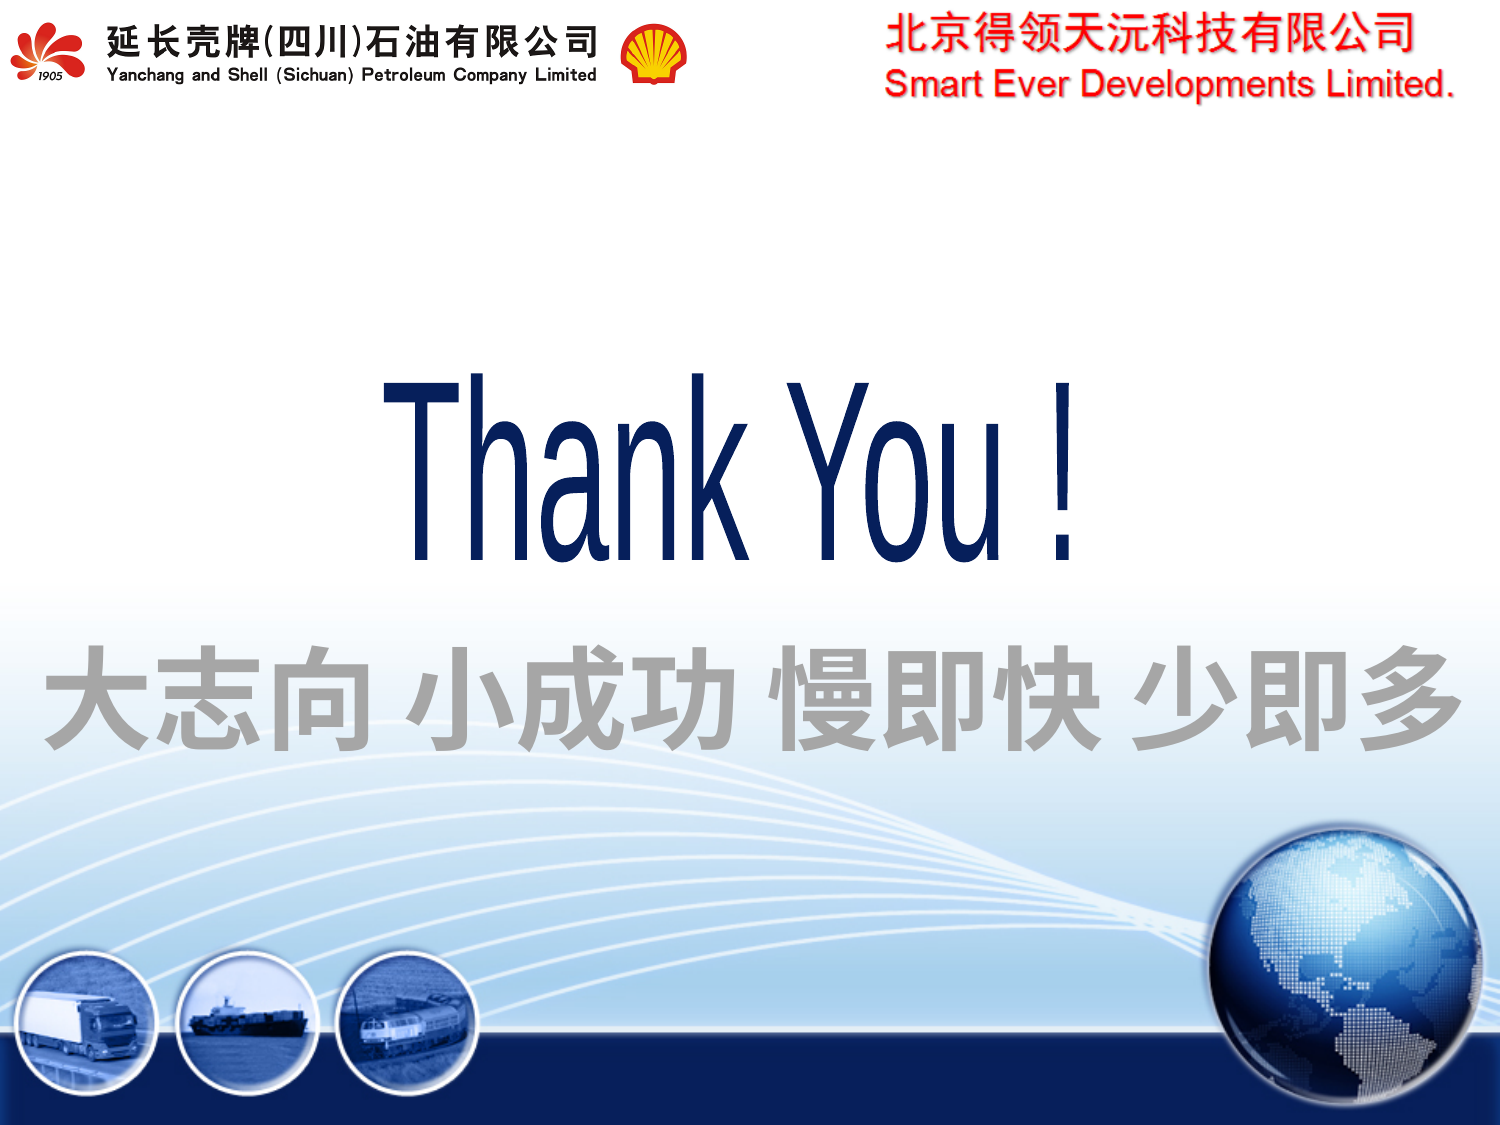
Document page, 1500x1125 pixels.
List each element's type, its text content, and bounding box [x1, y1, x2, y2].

text_box Thank You ! [616, 420, 676, 561]
picture [0, 0, 1500, 1125]
text_box Thank You ! [540, 420, 611, 564]
text_box Thank You ! [785, 381, 871, 561]
text_box Thank You ! [690, 372, 751, 561]
text_box Thank You ! [1055, 381, 1070, 512]
text_box Thank You ! [941, 422, 1000, 564]
text_box Thank You ! [469, 372, 528, 561]
text_box 大志向 小成功 慢即快 少即多 [25, 621, 1482, 772]
text_box Thank You ! [864, 420, 930, 564]
